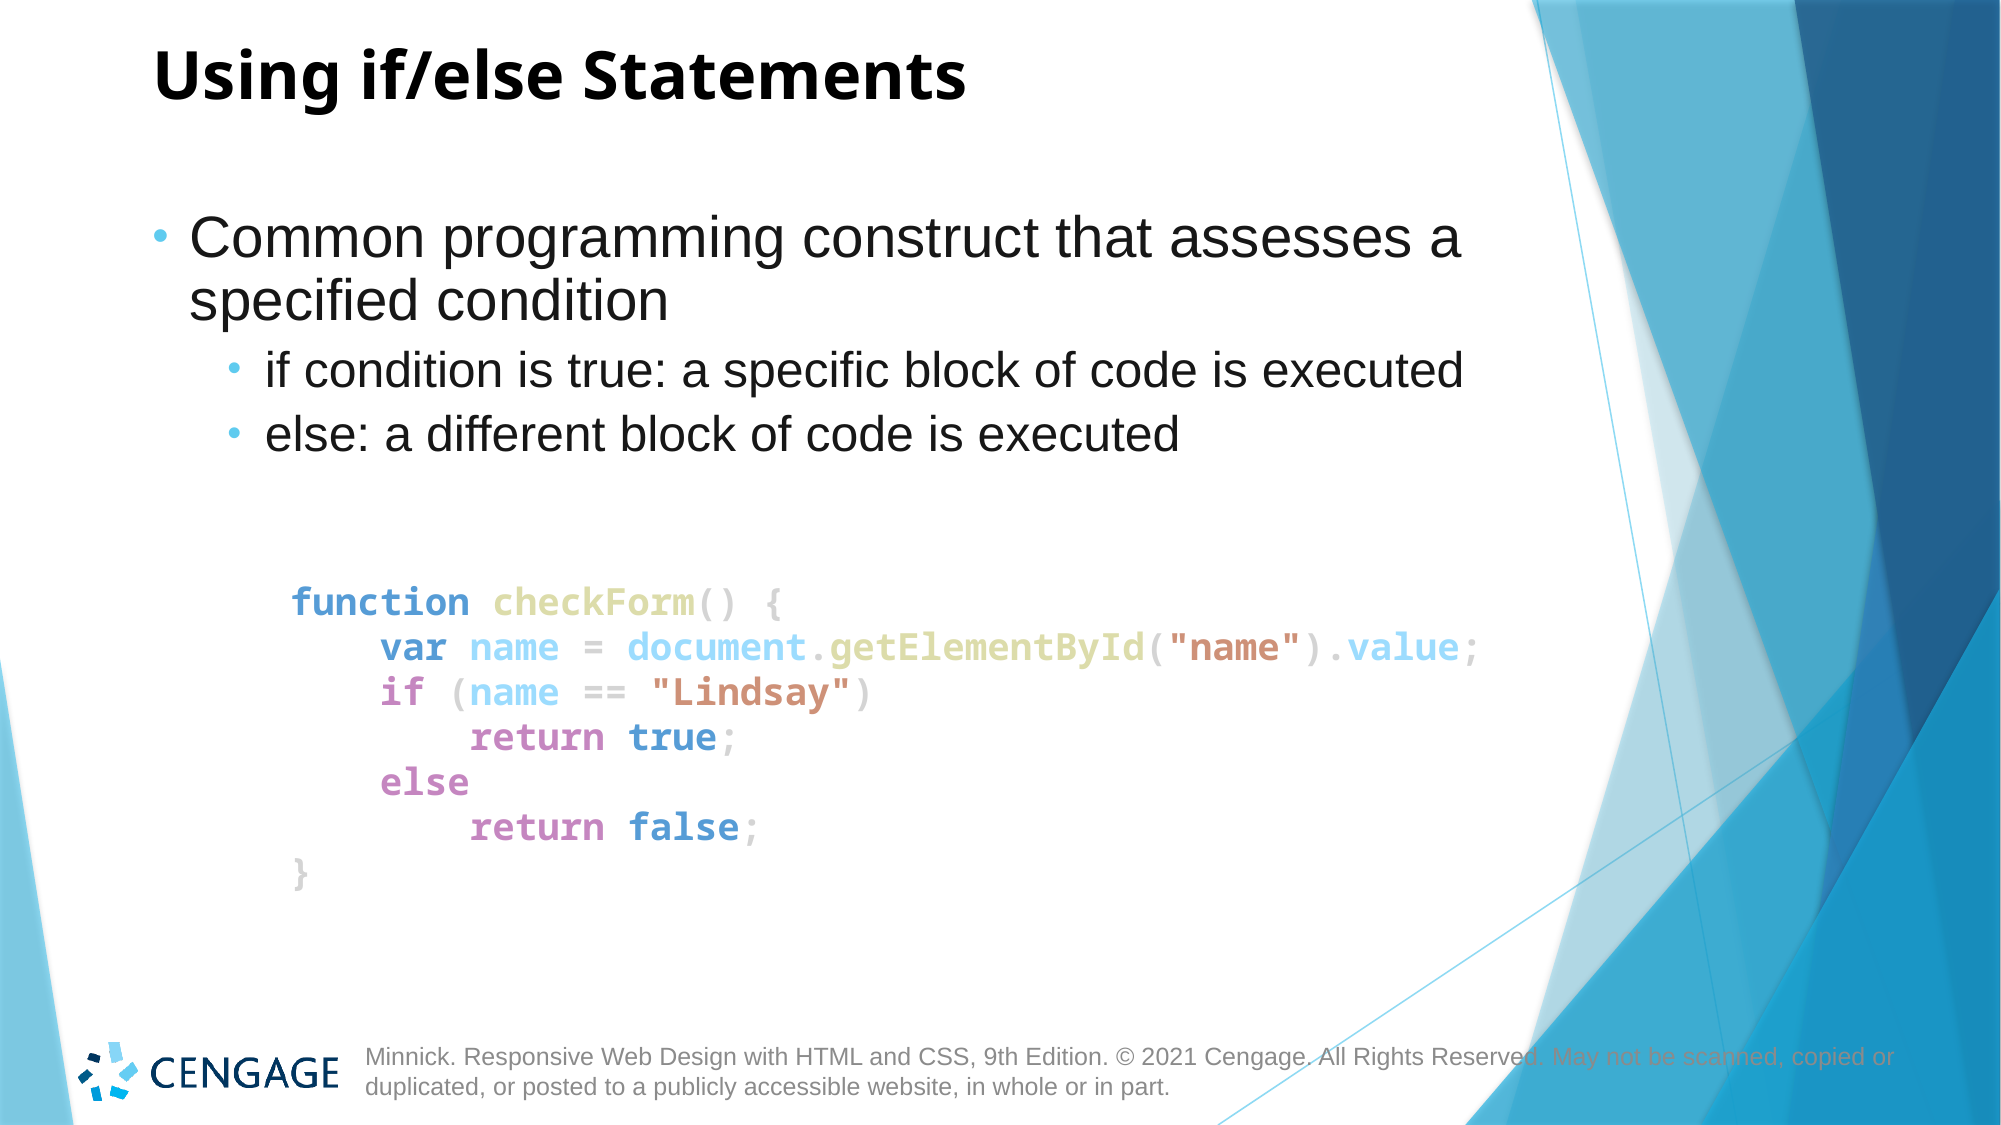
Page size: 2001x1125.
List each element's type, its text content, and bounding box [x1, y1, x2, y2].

footer Minnick. Responsive Web Design with HTML and CSS, 9th Edition. © 2021 Cengage. All Rights Reserved. May not be scanned, copied or duplicated, or posted to a publicly accessible website, in whole or in part. [350, 1040, 1967, 1100]
picture [78, 1042, 338, 1101]
title Using if/else Statements [137, 24, 1863, 125]
list Common programming construct that assesses a specified condition if condition is true: a specific block of code is executed else: a different block of code is executed [137, 200, 1625, 1024]
text_box function checkForm() { var name = document.getElementById("name").value; if (name == "Lindsay") return true; else return false; } [274, 570, 1550, 991]
